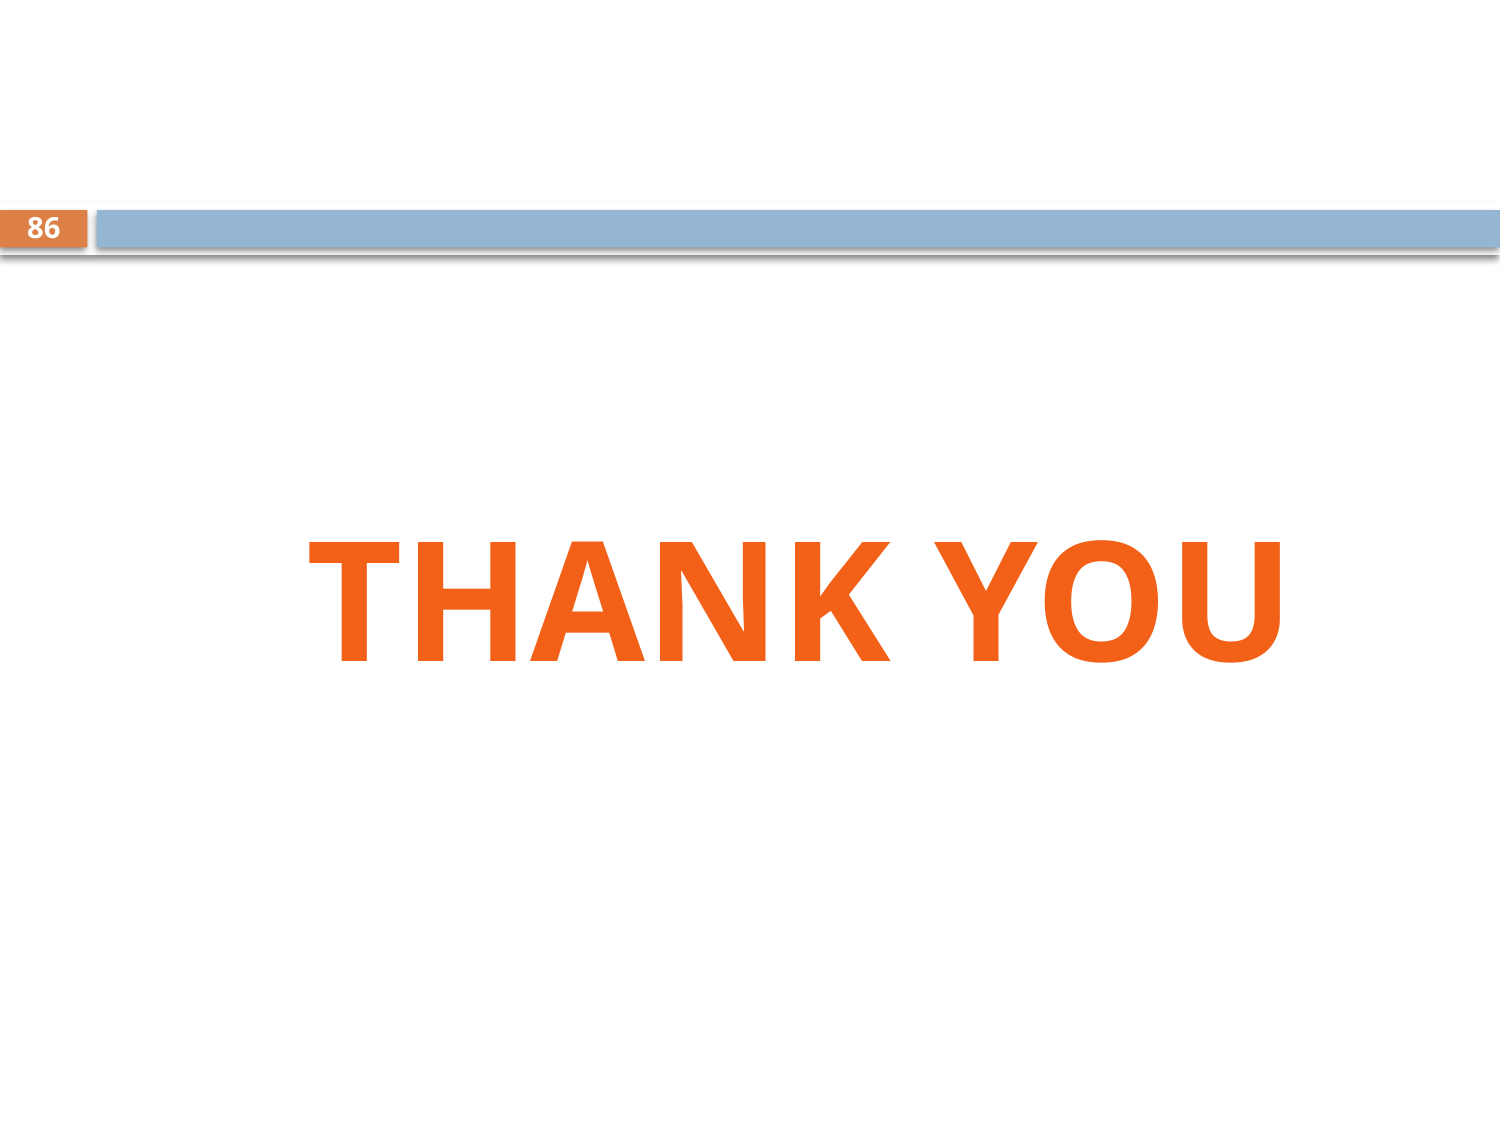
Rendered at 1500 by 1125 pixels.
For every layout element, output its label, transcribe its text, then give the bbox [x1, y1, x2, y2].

slide_number 86 [0, 208, 88, 249]
text_box THANK YOU [291, 487, 1310, 703]
